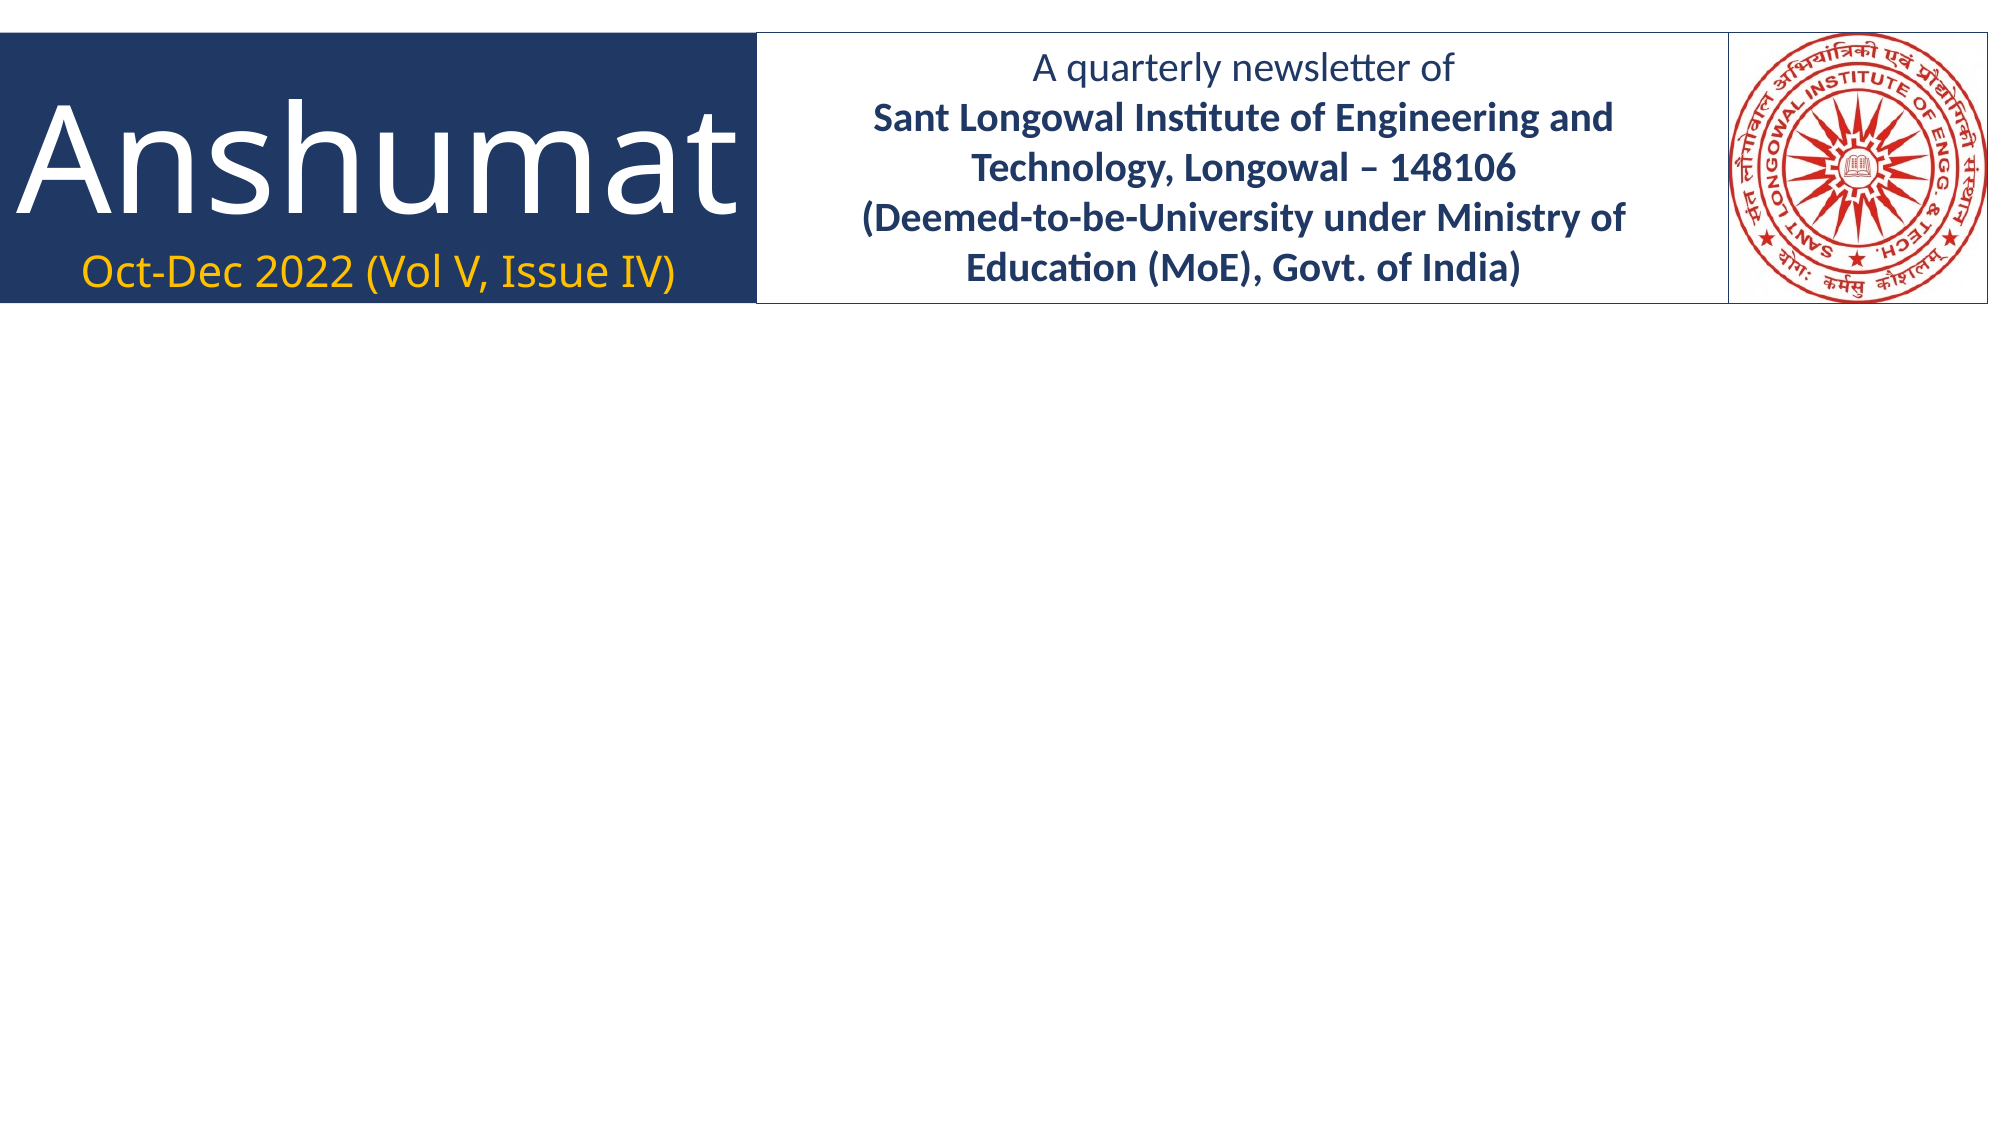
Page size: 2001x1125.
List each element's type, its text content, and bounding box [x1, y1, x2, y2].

subtitle A quarterly newsletter of Sant Longowal Institute of Engineering and Technology, Longowal – 148106 (Deemed-to-be-University under Ministry of Education (MoE), Govt. of India) [756, 32, 1728, 304]
title Anshumat Oct-Dec 2022 (Vol V, Issue IV) [0, 32, 756, 304]
picture [1728, 32, 1988, 304]
